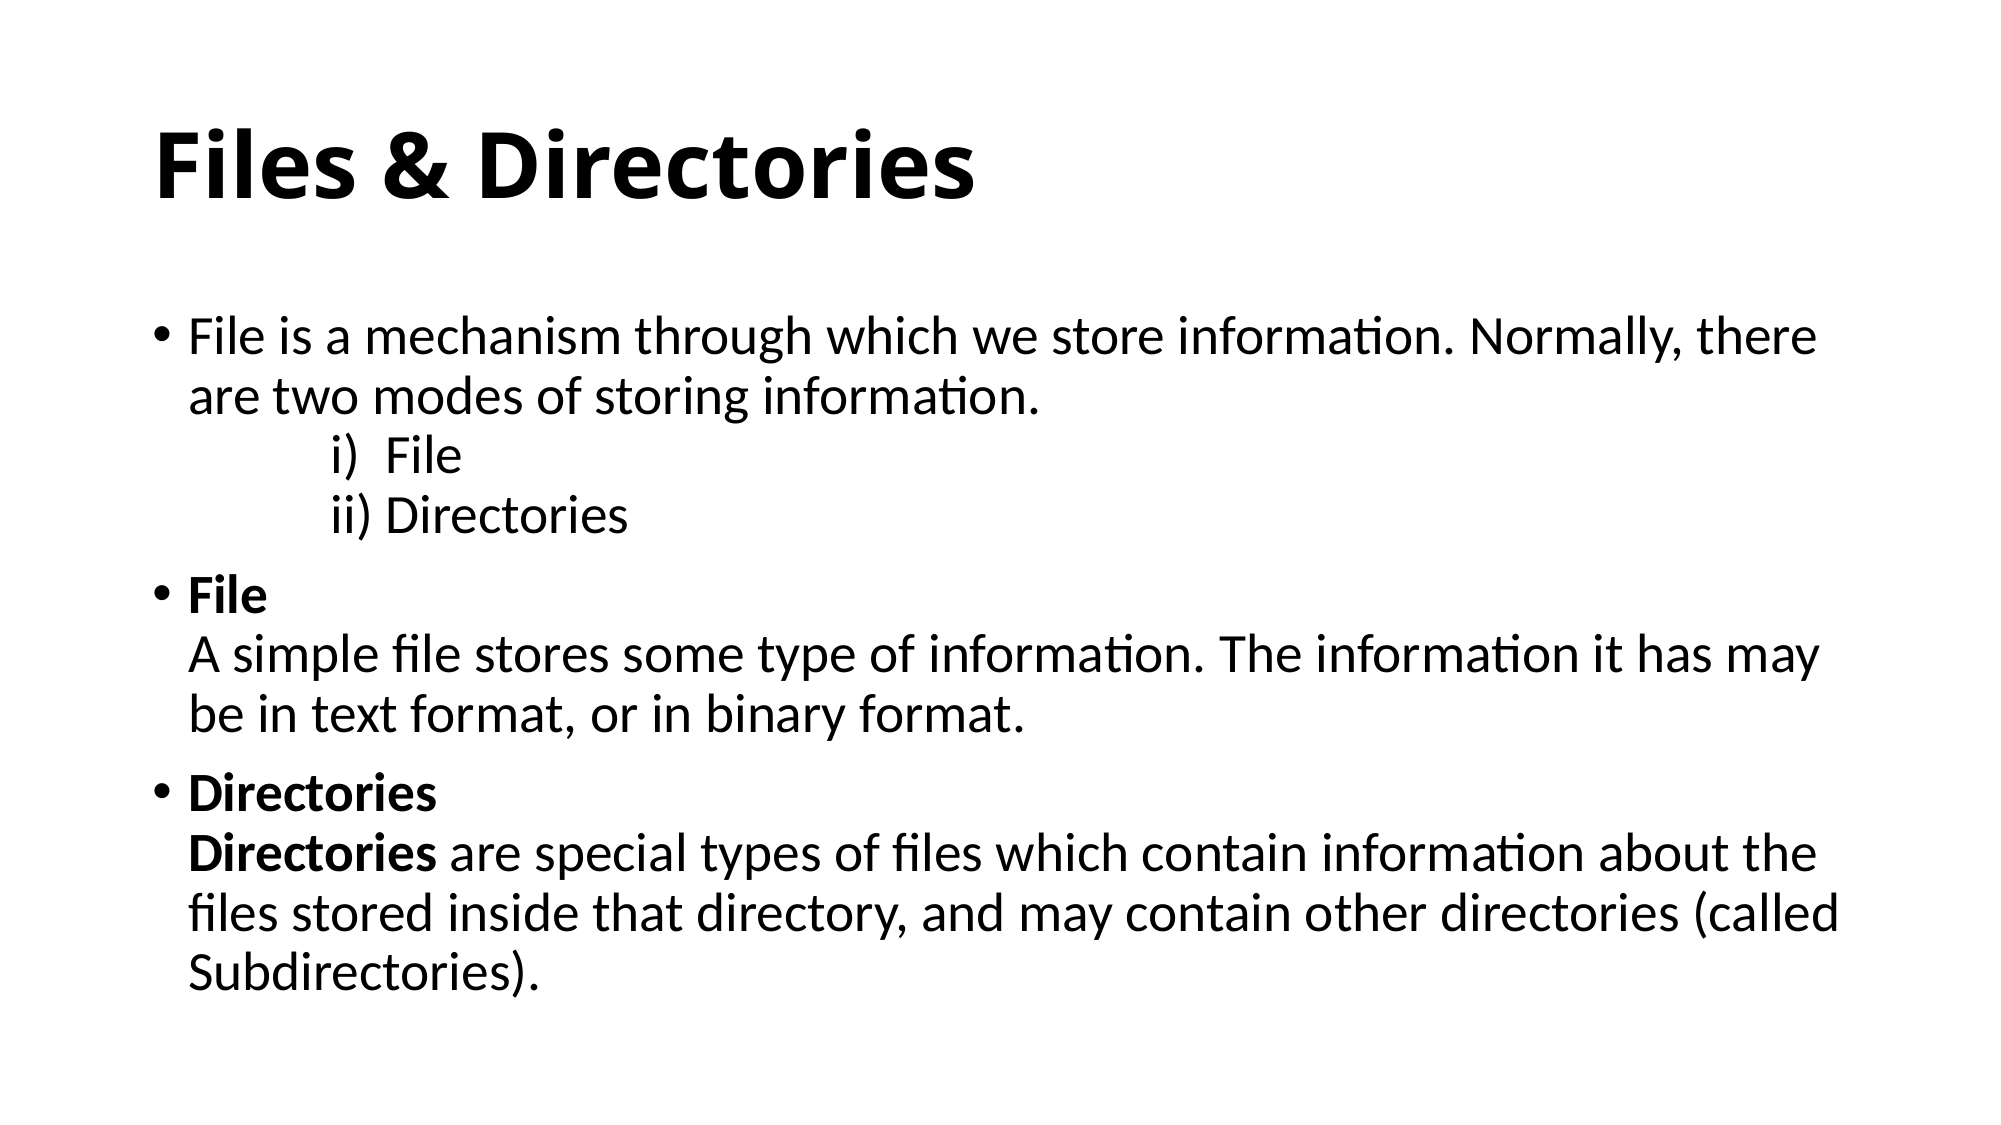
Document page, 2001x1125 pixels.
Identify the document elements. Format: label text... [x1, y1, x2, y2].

title Files & Directories [137, 59, 1863, 278]
list File is a mechanism through which we store information. Normally, there are two modes of storing information. i) File ii) Directories File A simple file stores some type of information. The information it has may be in text format, or in binary format. Directories Directories are special types of files which contain information about the files stored inside that directory, and may contain other directories (called Subdirectories). [137, 299, 1863, 1014]
